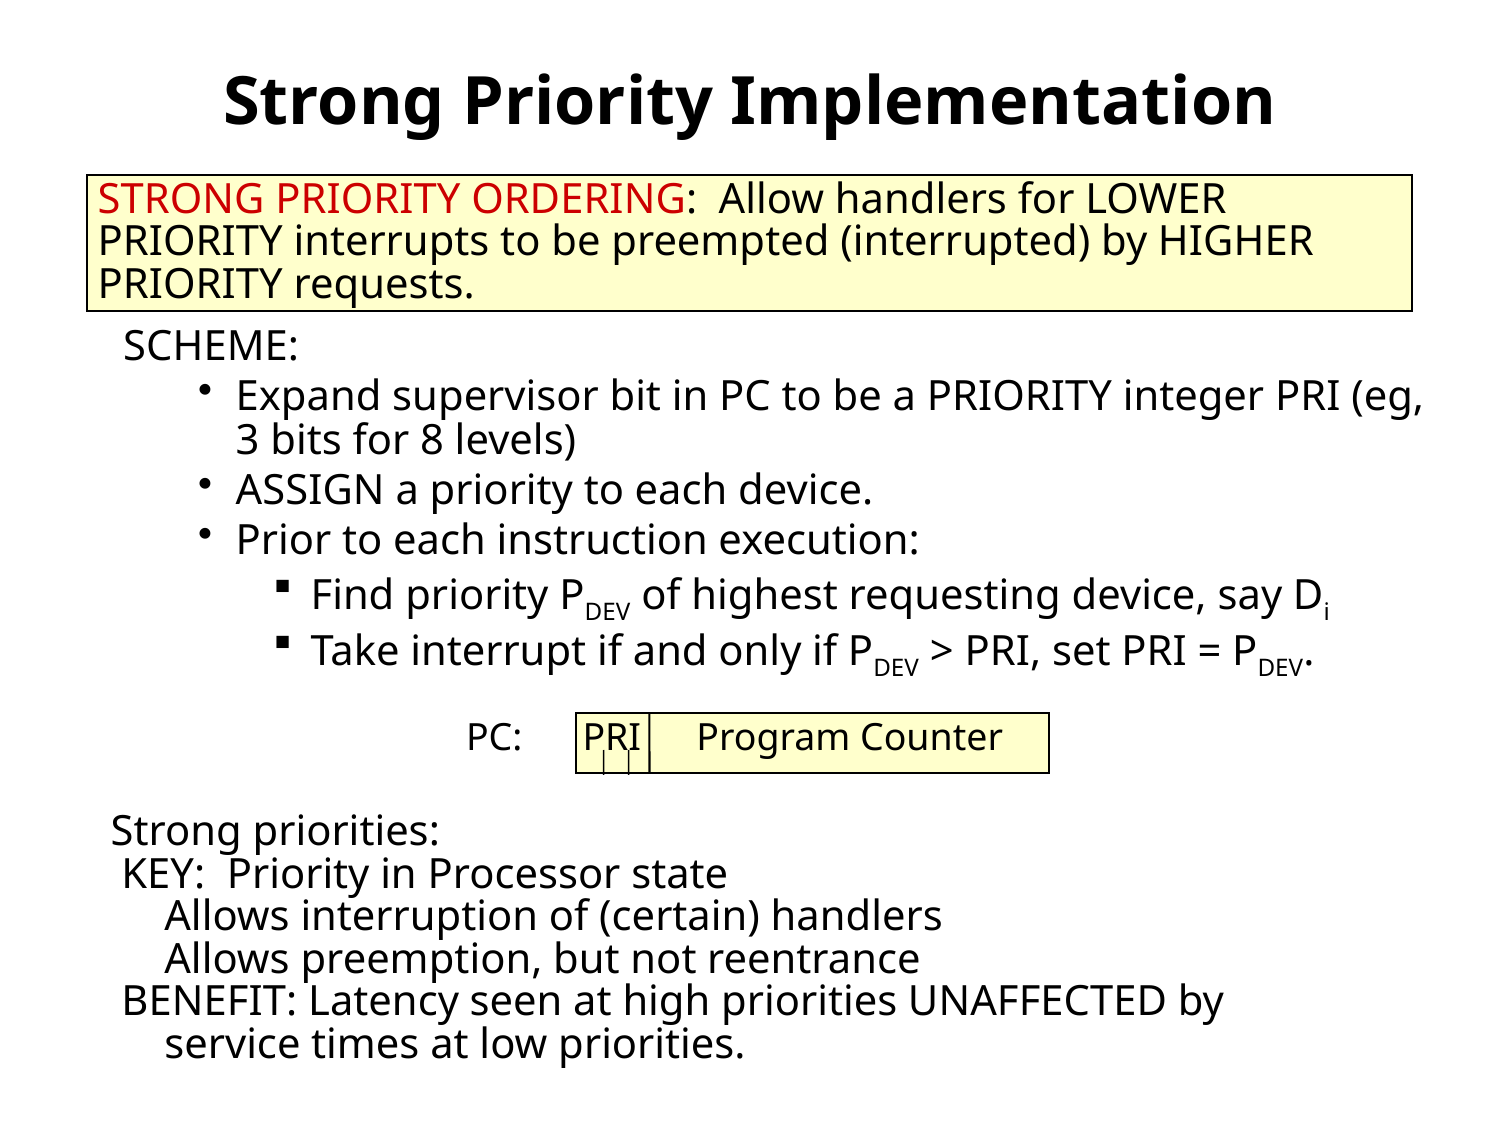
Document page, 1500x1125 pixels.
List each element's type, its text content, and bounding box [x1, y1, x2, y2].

text_box Strong priorities: KEY: Priority in Processor state Allows interruption of (certain) handlers Allows preemption, but not reentrance BENEFIT: Latency seen at high priorities UNAFFECTED by service times at low priorities. [100, 807, 1413, 1071]
title Strong Priority Implementation [75, 45, 1425, 150]
text_box SCHEME: Expand supervisor bit in PC to be a PRIORITY integer PRI (eg, 3 bits for 8 levels) ASSIGN a priority to each device. Prior to each instruction execution: Find priority PDEV of highest requesting device, say Di Take interrupt if and only if PDEV > PRI, set PRI = PDEV. [112, 321, 1450, 680]
text_box STRONG PRIORITY ORDERING: Allow handlers for LOWER PRIORITY interrupts to be preempted (interrupted) by HIGHER PRIORITY requests. [87, 174, 1413, 311]
text_box PC: [455, 715, 534, 763]
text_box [569, 712, 1050, 776]
